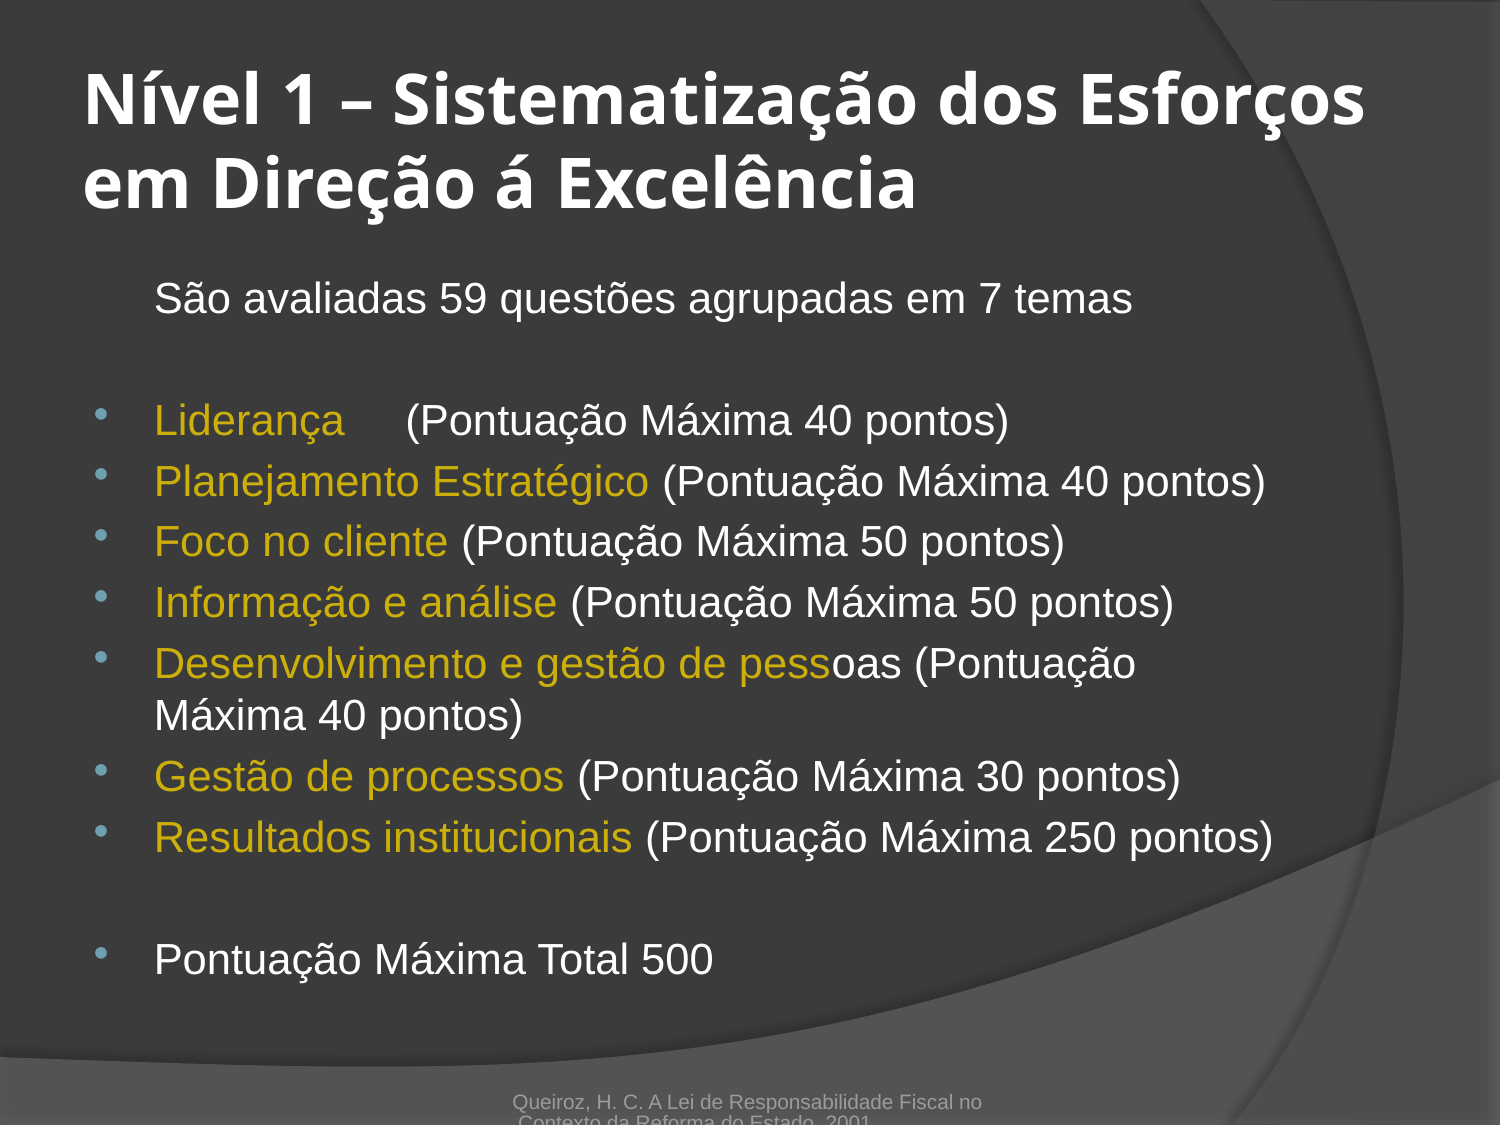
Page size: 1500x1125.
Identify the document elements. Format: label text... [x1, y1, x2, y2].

title Nível 1 – Sistematização dos Esforços em Direção á Excelência [75, 45, 1388, 233]
footer Queiroz, H. C. A Lei de Responsabilidade Fiscal no Contexto da Reforma do Estado, 2001 [512, 1053, 988, 1114]
list São avaliadas 59 questões agrupadas em 7 temas Liderança (Pontuação Máxima 40 pontos) Planejamento Estratégico (Pontuação Máxima 40 pontos) Foco no cliente (Pontuação Máxima 50 pontos) Informação e análise (Pontuação Máxima 50 pontos) Desenvolvimento e gestão de pessoas (Pontuação Máxima 40 pontos) Gestão de processos (Pontuação Máxima 30 pontos) Resultados institucionais (Pontuação Máxima 250 pontos) Pontuação Máxima Total 500 [75, 262, 1300, 1005]
